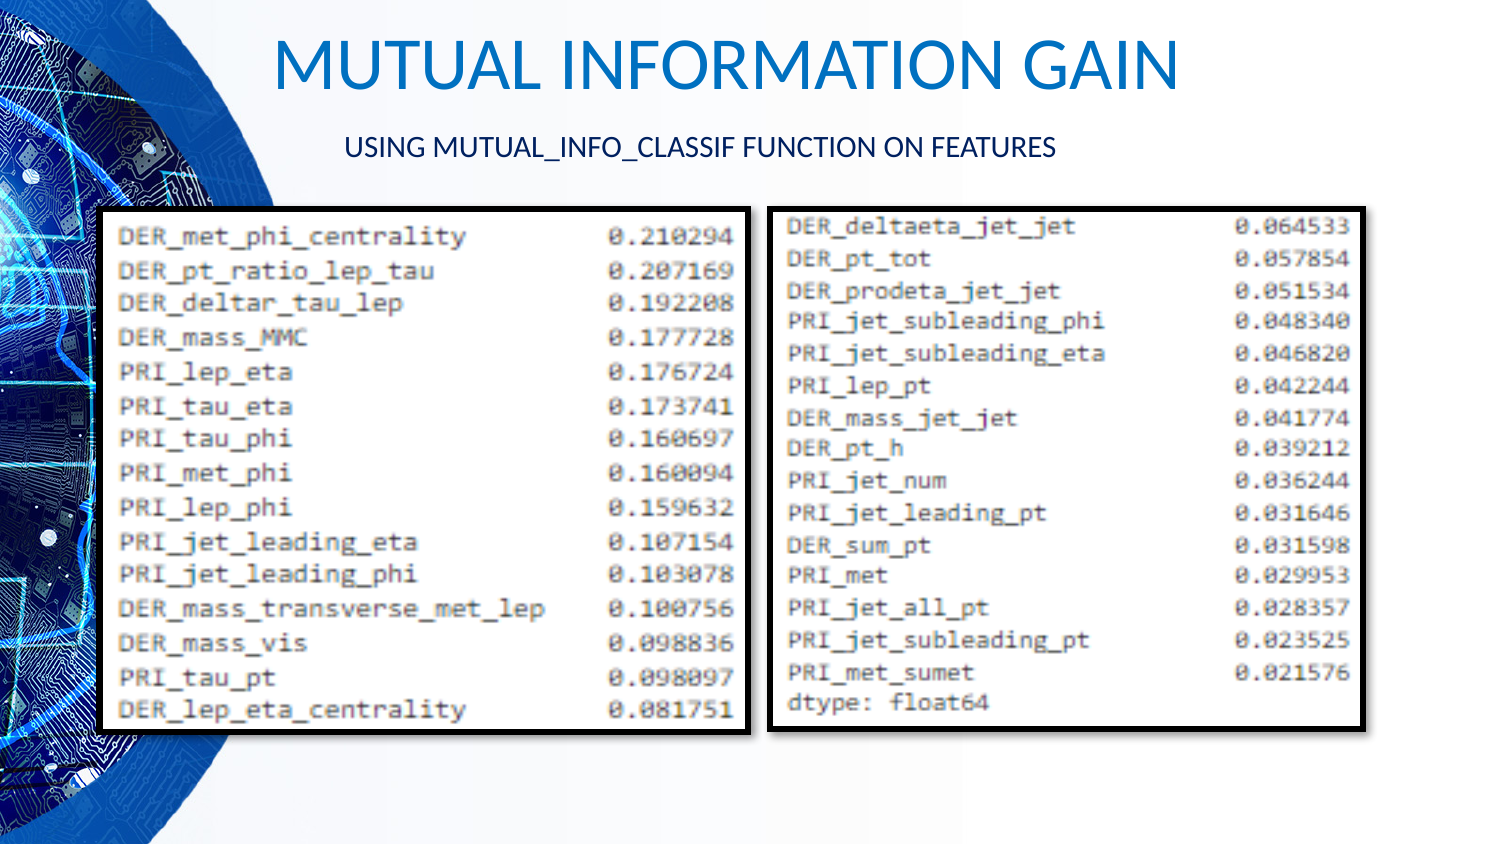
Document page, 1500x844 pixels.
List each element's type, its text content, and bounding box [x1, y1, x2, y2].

picture [0, 0, 1500, 844]
text_box USING MUTUAL_INFO_CLASSIF FUNCTION ON FEATURES [329, 118, 1091, 172]
title MUTUAL INFORMATION GAIN [257, 0, 1289, 119]
